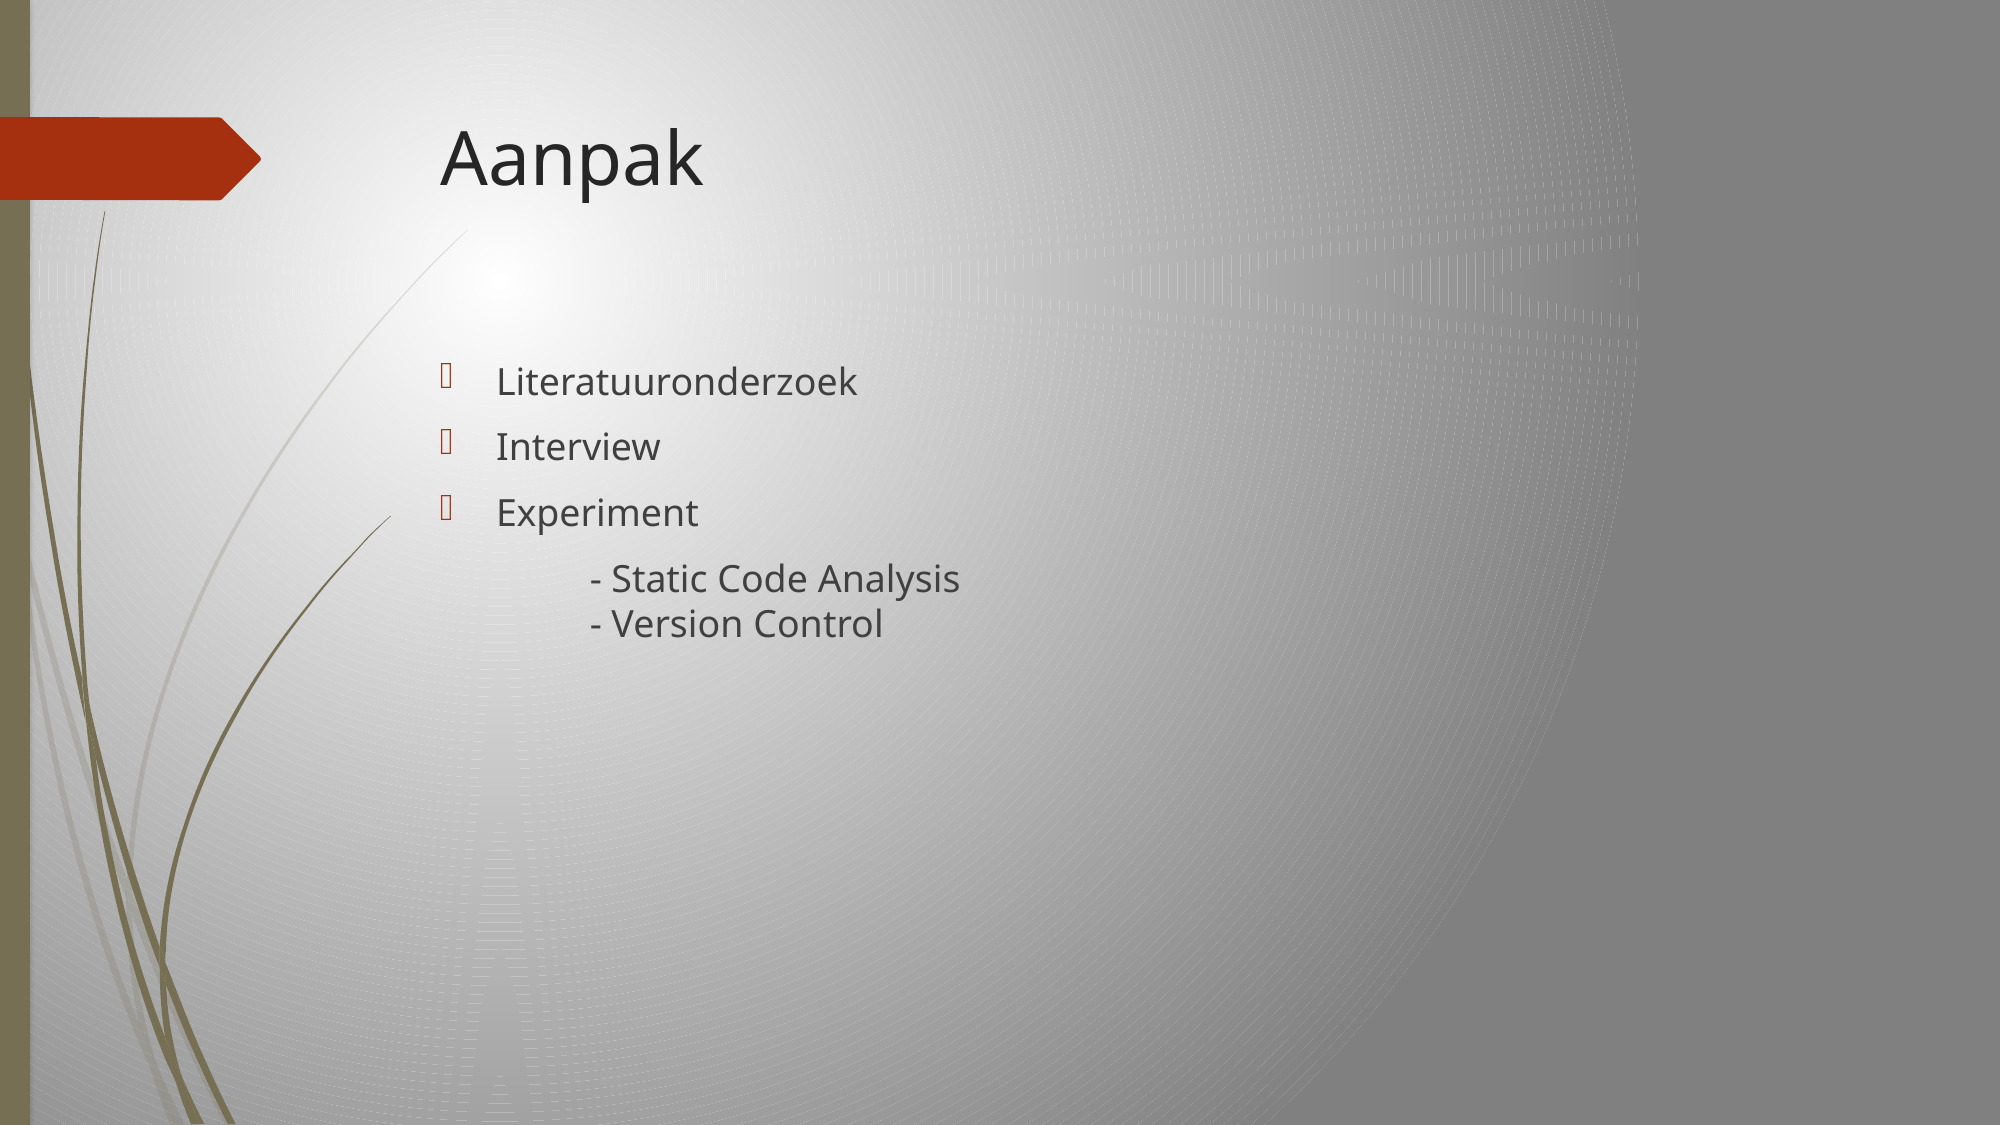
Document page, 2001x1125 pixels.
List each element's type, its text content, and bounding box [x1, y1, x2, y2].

title Aanpak [425, 102, 1888, 313]
list Literatuuronderzoek Interview Experiment - Static Code Analysis - Version Control [424, 350, 1888, 970]
